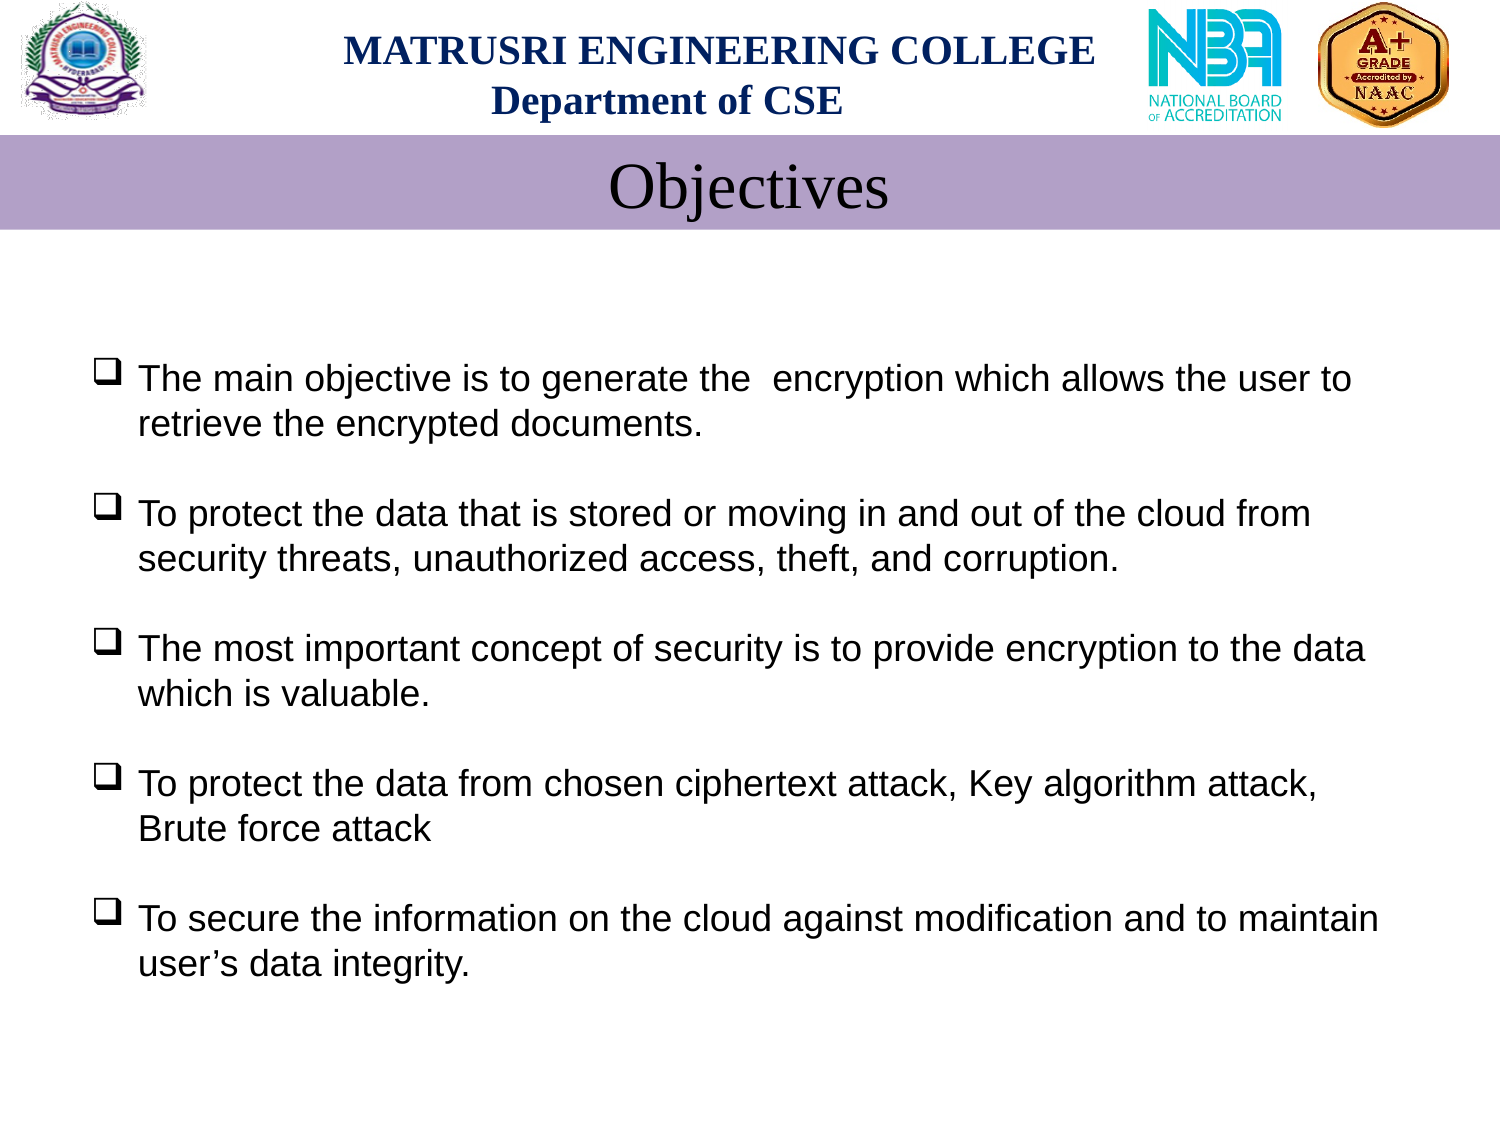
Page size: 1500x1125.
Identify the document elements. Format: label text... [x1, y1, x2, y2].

title Objectives [0, 135, 1500, 230]
picture [1318, 2, 1450, 129]
picture [0, 0, 161, 129]
text_box MATRUSRI ENGINEERING COLLEGE Department of CSE [164, 14, 1137, 130]
picture [1142, 0, 1289, 131]
text_box The main objective is to generate the encryption which allows the user to retrieve the encrypted documents. To protect the data that is stored or moving in and out of the cloud from security threats, unauthorized access, theft, and corruption. The most important concept of security is to provide encryption to the data which is valuable. To protect the data from chosen ciphertext attack, Key algorithm attack, Brute force attack To secure the information on the cloud against modification and to maintain user’s data integrity. [76, 346, 1424, 1037]
